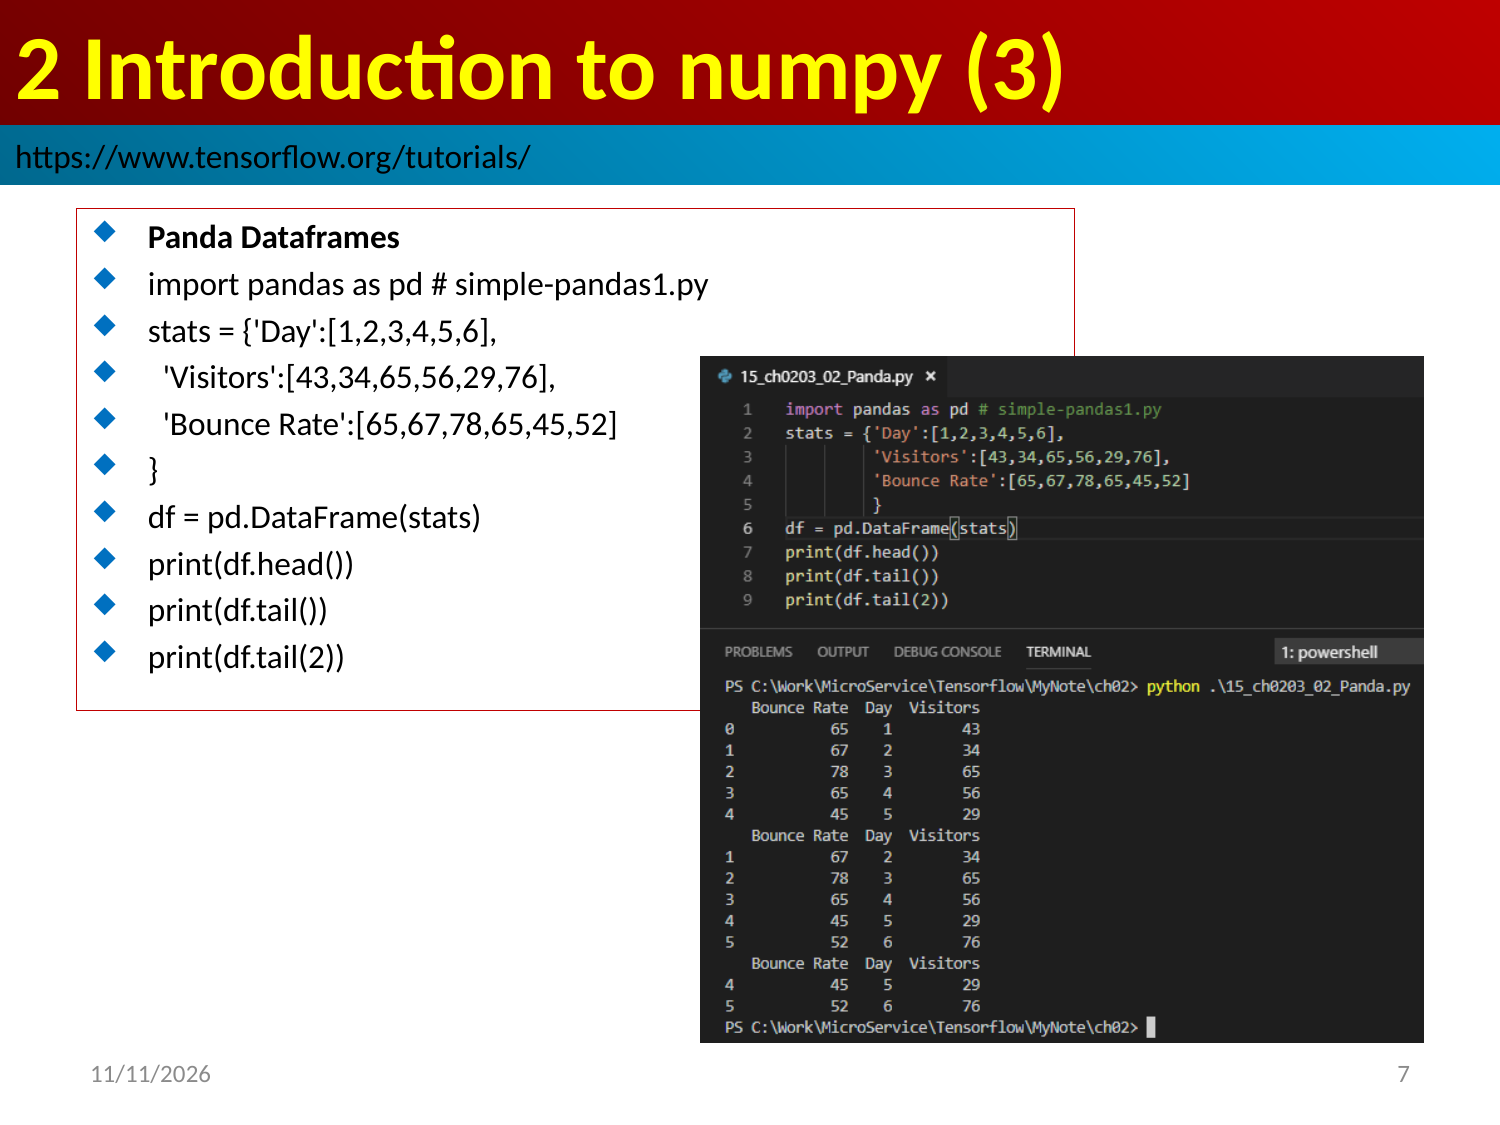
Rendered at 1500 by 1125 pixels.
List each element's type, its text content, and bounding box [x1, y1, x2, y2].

slide_number 7 [1074, 1050, 1425, 1103]
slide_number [75, 1042, 425, 1103]
picture [700, 356, 1424, 1043]
title 2 Introduction to numpy (3) [0, 0, 1500, 125]
subtitle Panda Dataframes import pandas as pd # simple-pandas1.py stats = {'Day':[1,2,3,4,5,6], 'Visitors':[43,34,65,56,29,76], 'Bounce Rate':[65,67,78,65,45,52] } df = pd.DataFrame(stats) print(df.head()) print(df.tail()) print(df.tail(2)) [76, 208, 1075, 711]
text_box https://www.tensorflow.org/tutorials/ [0, 125, 1500, 185]
